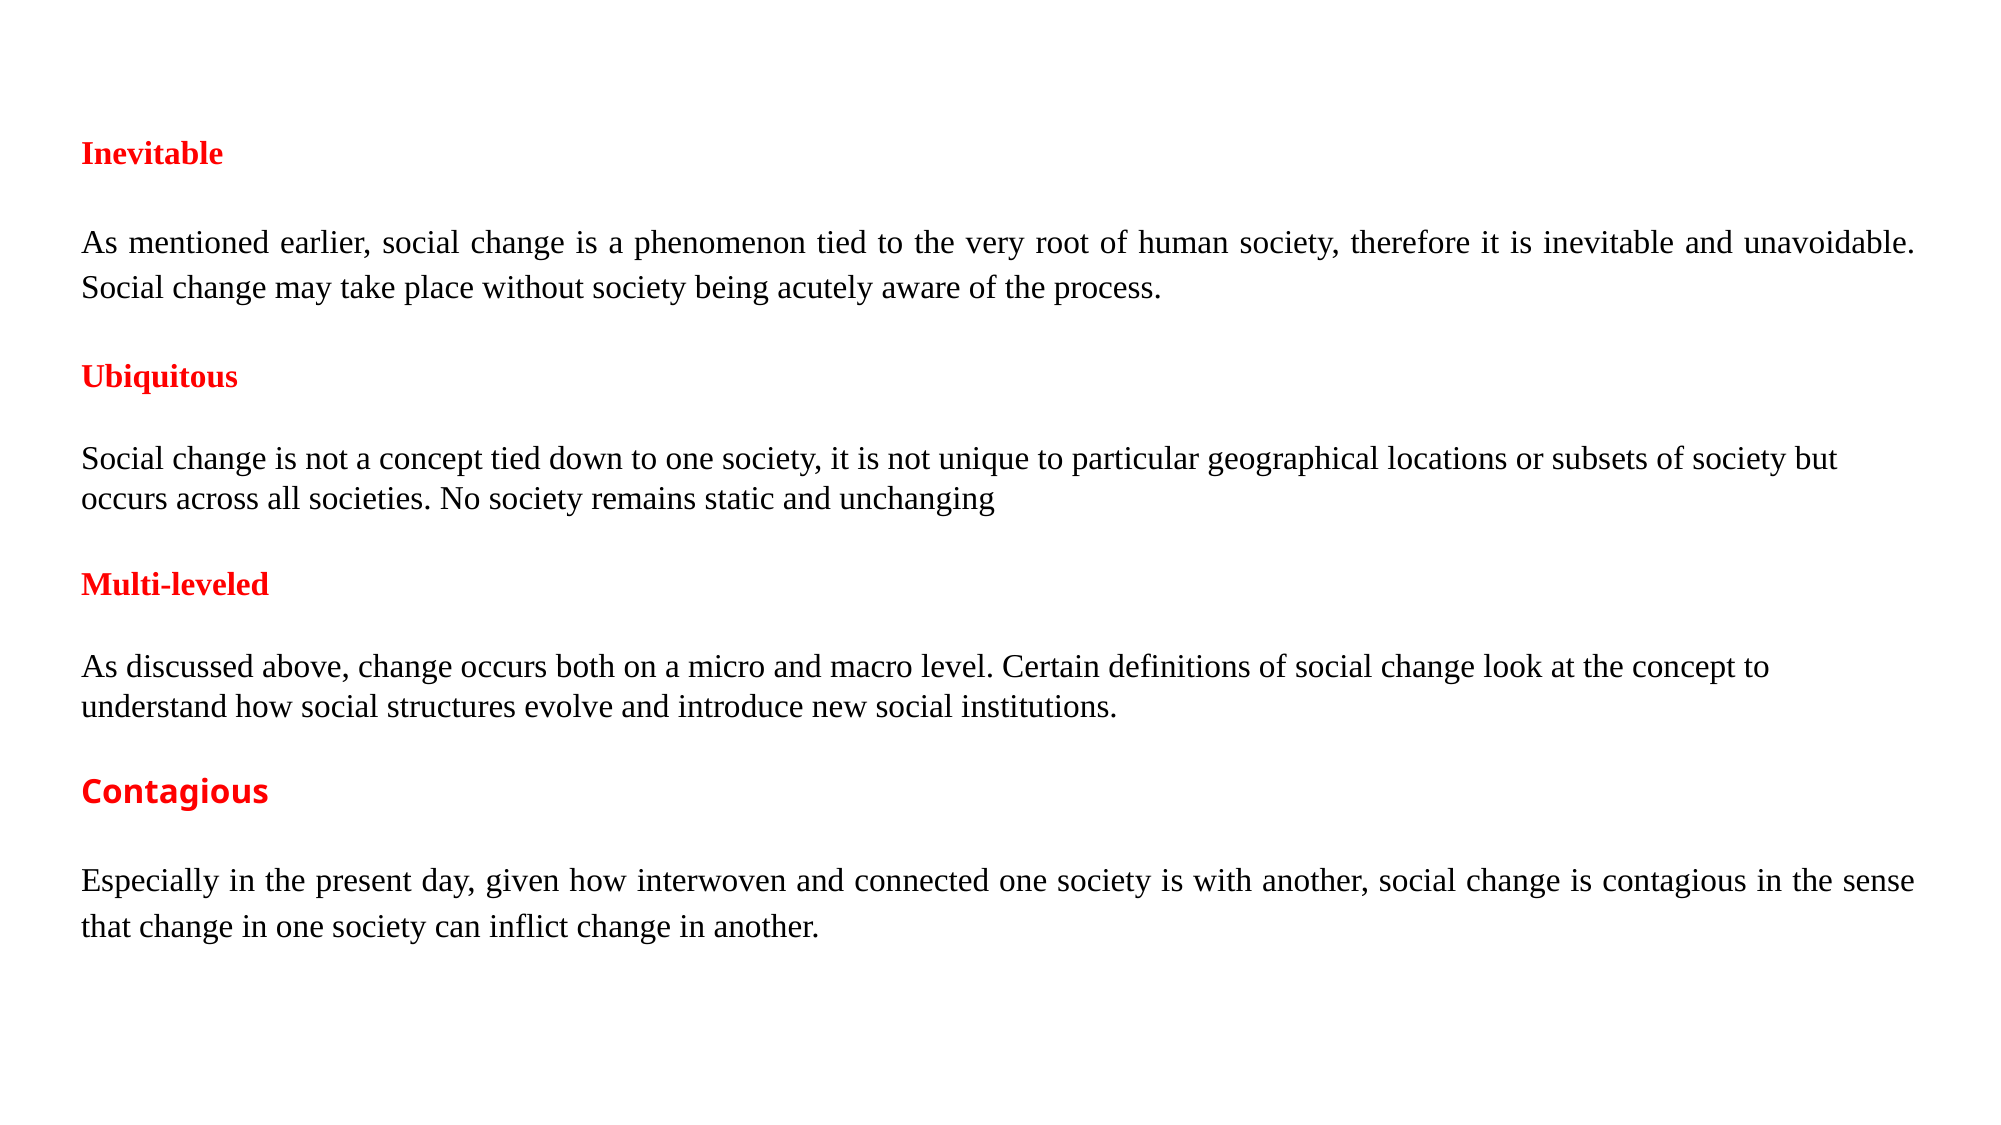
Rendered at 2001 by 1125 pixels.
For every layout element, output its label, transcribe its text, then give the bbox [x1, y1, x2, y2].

text_box Inevitable As mentioned earlier, social change is a phenomenon tied to the very root of human society, therefore it is inevitable and unavoidable. Social change may take place without society being acutely aware of the process. Ubiquitous Social change is not a concept tied down to one society, it is not unique to particular geographical locations or subsets of society but occurs across all societies. No society remains static and unchanging Multi-leveled As discussed above, change occurs both on a micro and macro level. Certain definitions of social change look at the concept to understand how social structures evolve and introduce new social institutions. Contagious Especially in the present day, given how interwoven and connected one society is with another, social change is contagious in the sense that change in one society can inflict change in another. [66, 73, 1934, 1084]
